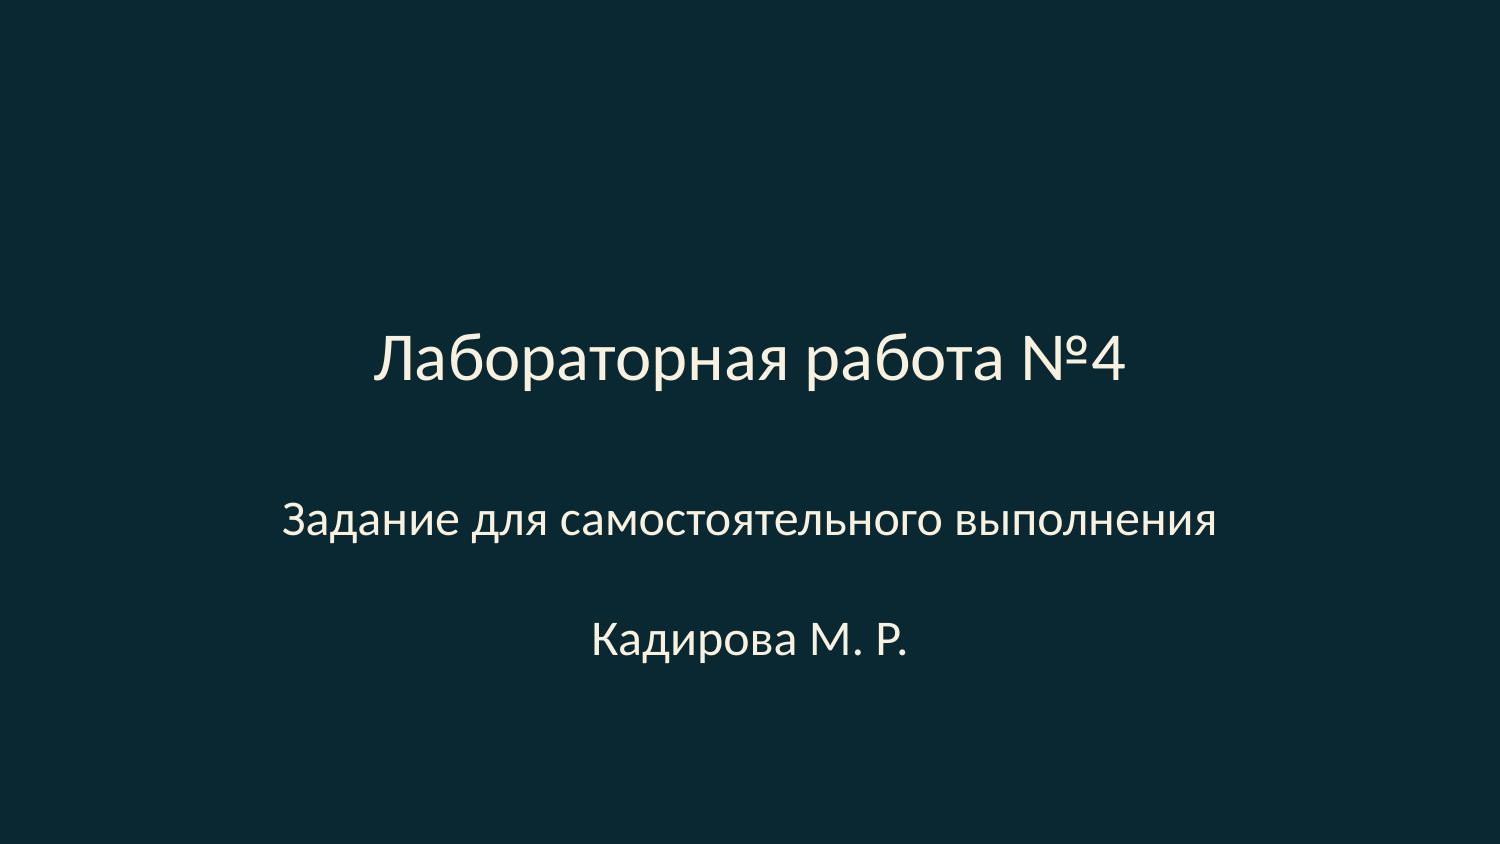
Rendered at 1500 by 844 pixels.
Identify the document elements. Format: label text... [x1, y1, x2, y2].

title Лабораторная работа №4 [112, 262, 1388, 443]
subtitle Задание для самостоятельного выполнения Кадирова М. Р. [225, 478, 1275, 694]
